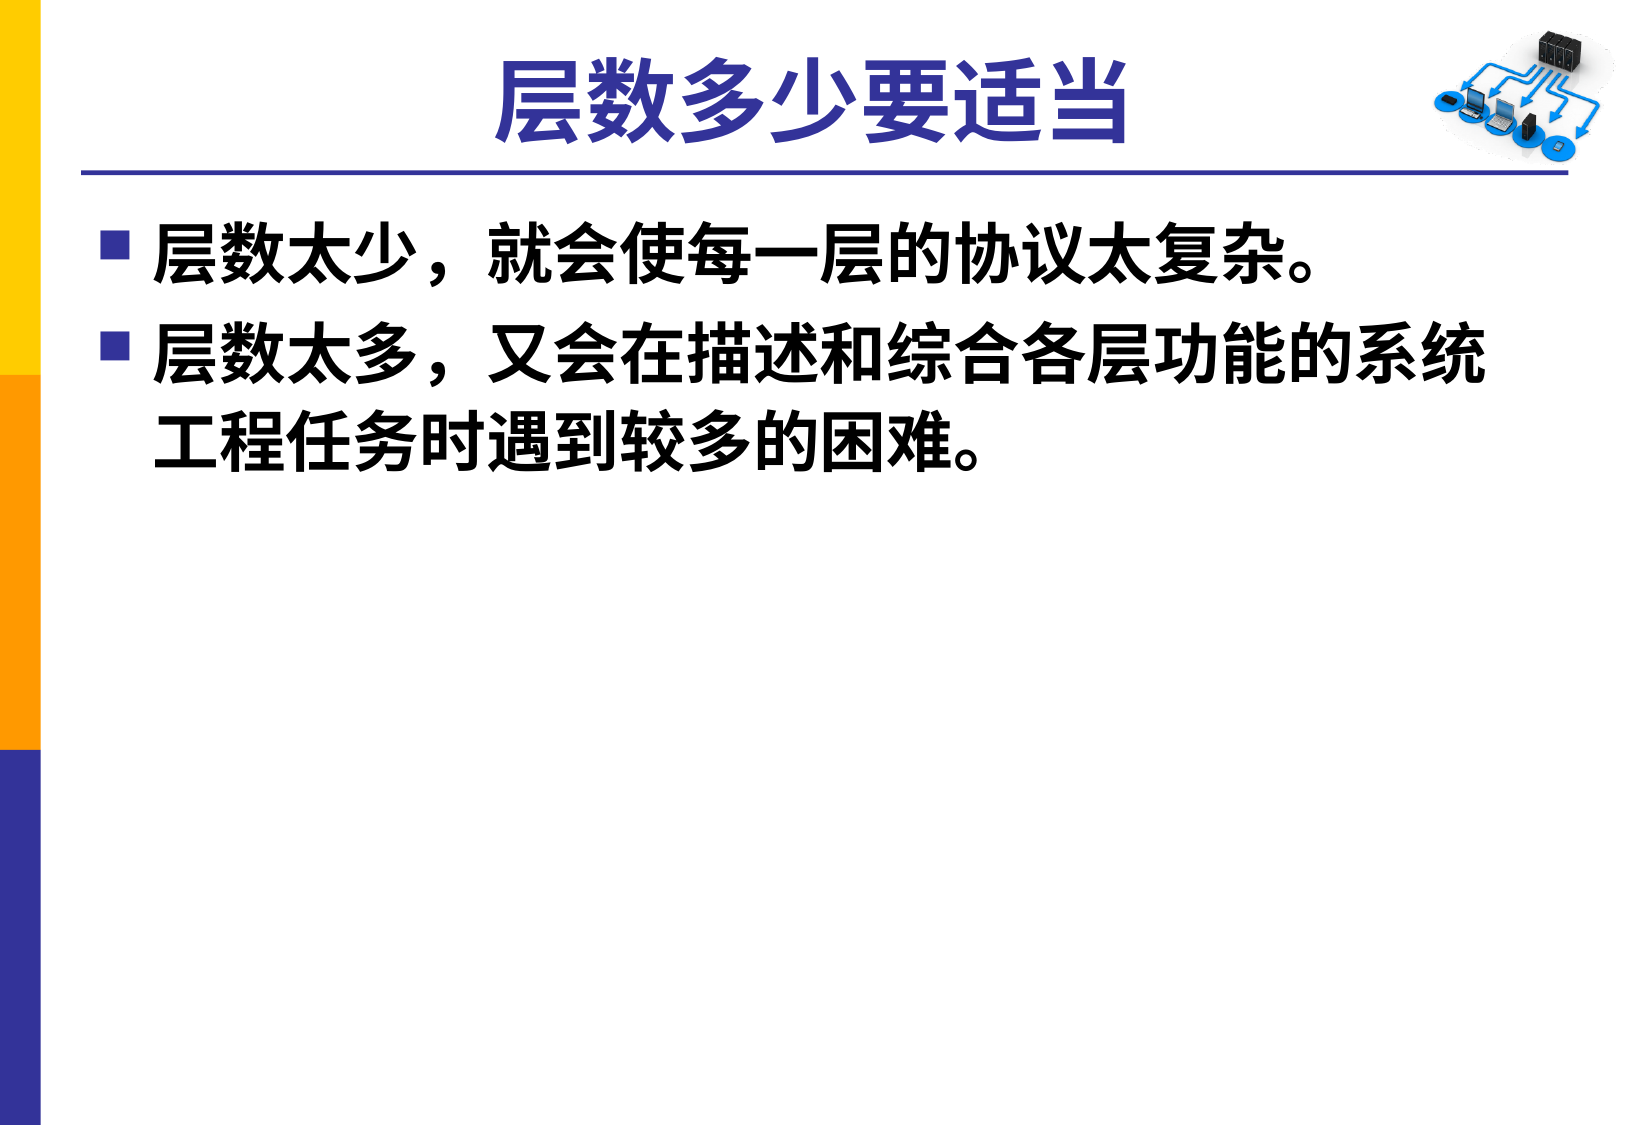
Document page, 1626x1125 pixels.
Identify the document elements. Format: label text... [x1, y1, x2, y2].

picture [1431, 30, 1616, 165]
title 层数多少要适当 [81, 30, 1569, 161]
list 层数太少，就会使每一层的协议太复杂。 层数太多，又会在描述和综合各层功能的系统工程任务时遇到较多的困难。 [81, 196, 1569, 1006]
